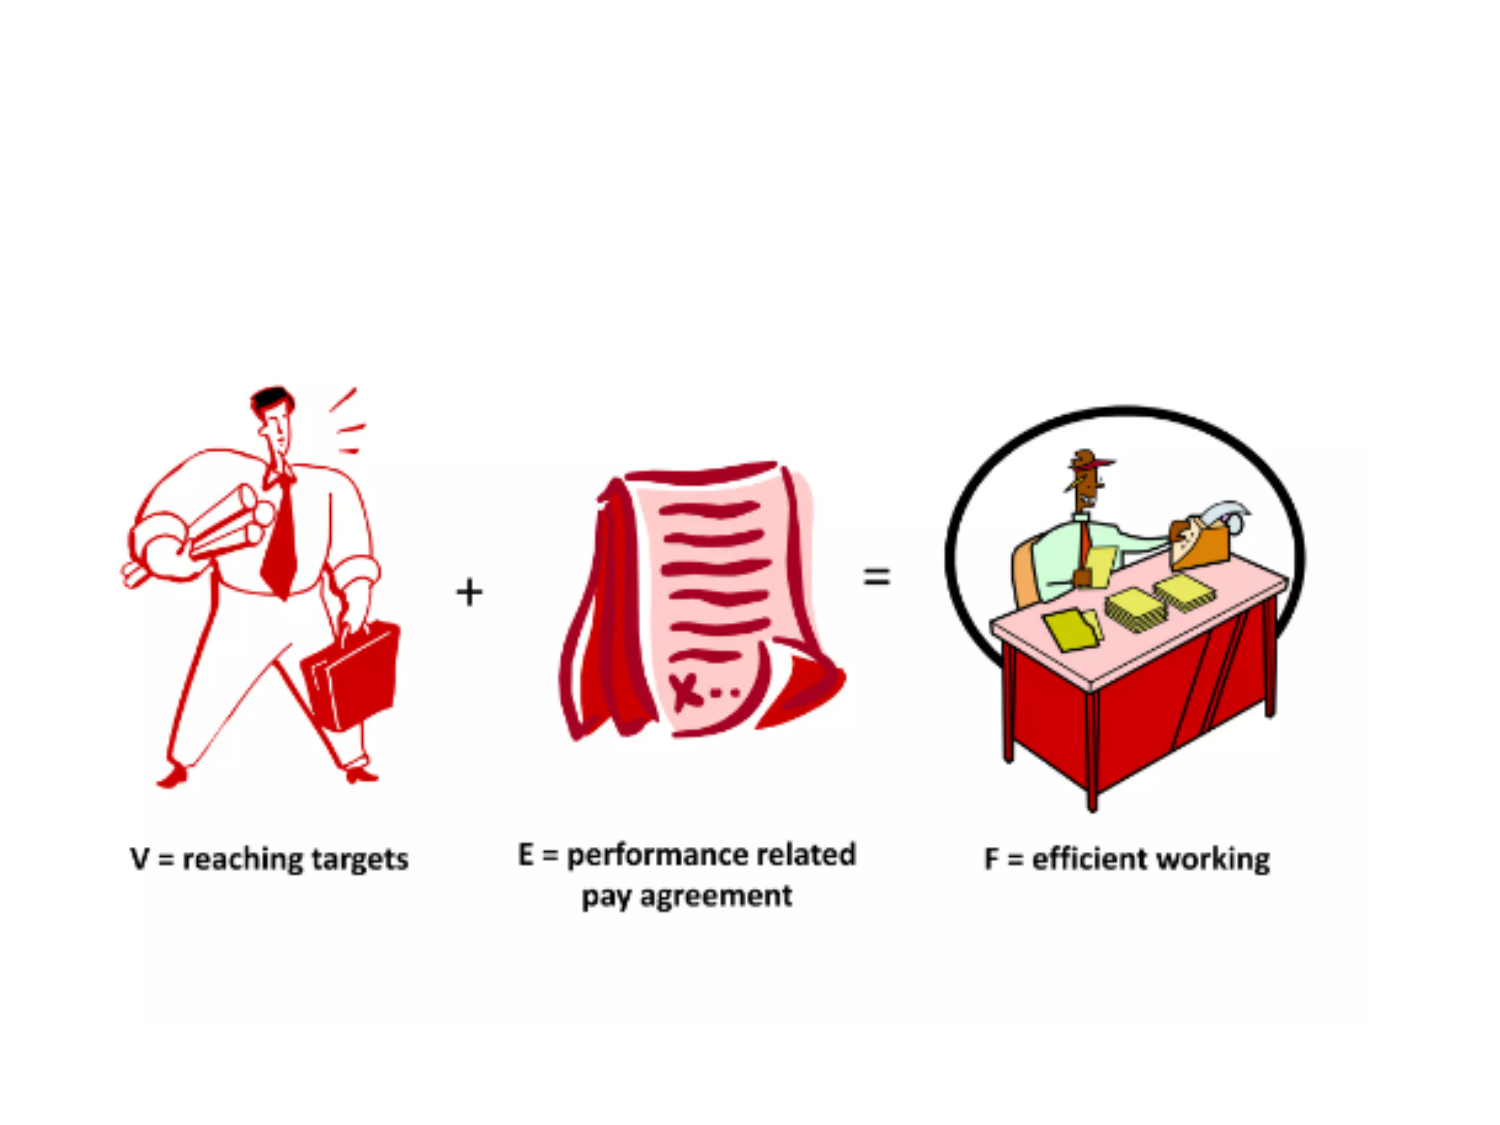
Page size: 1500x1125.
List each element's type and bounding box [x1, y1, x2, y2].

picture [37, 324, 1465, 1022]
